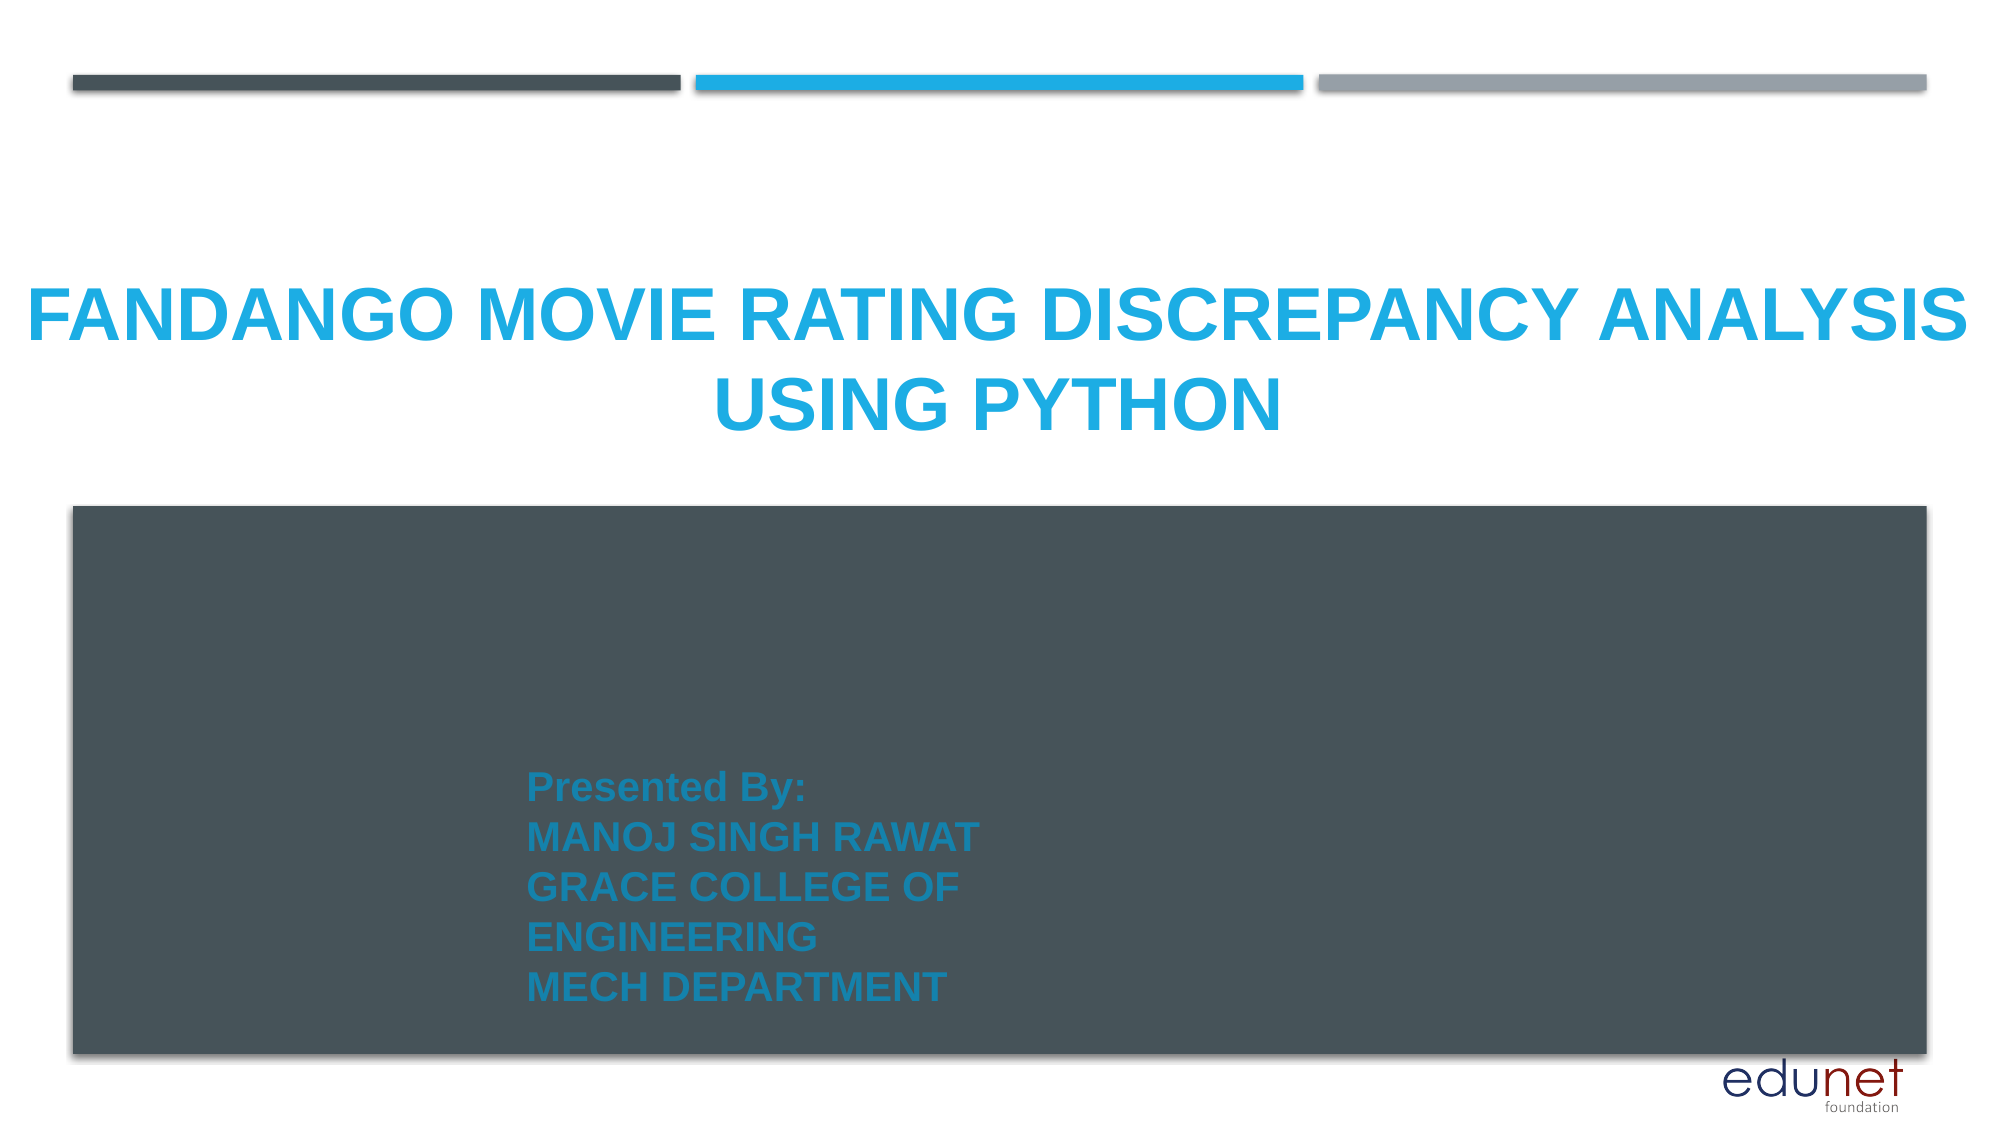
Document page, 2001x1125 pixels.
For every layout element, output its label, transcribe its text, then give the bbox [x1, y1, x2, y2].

text_box Presented By: MANOJ SINGH RAWAT GRACE COLLEGE OF ENGINEERING MECH DEPARTMENT [511, 752, 1251, 1018]
picture [1719, 1056, 1905, 1116]
title Fandango Movie Rating Discrepancy Analysis using Python [0, 256, 2000, 453]
